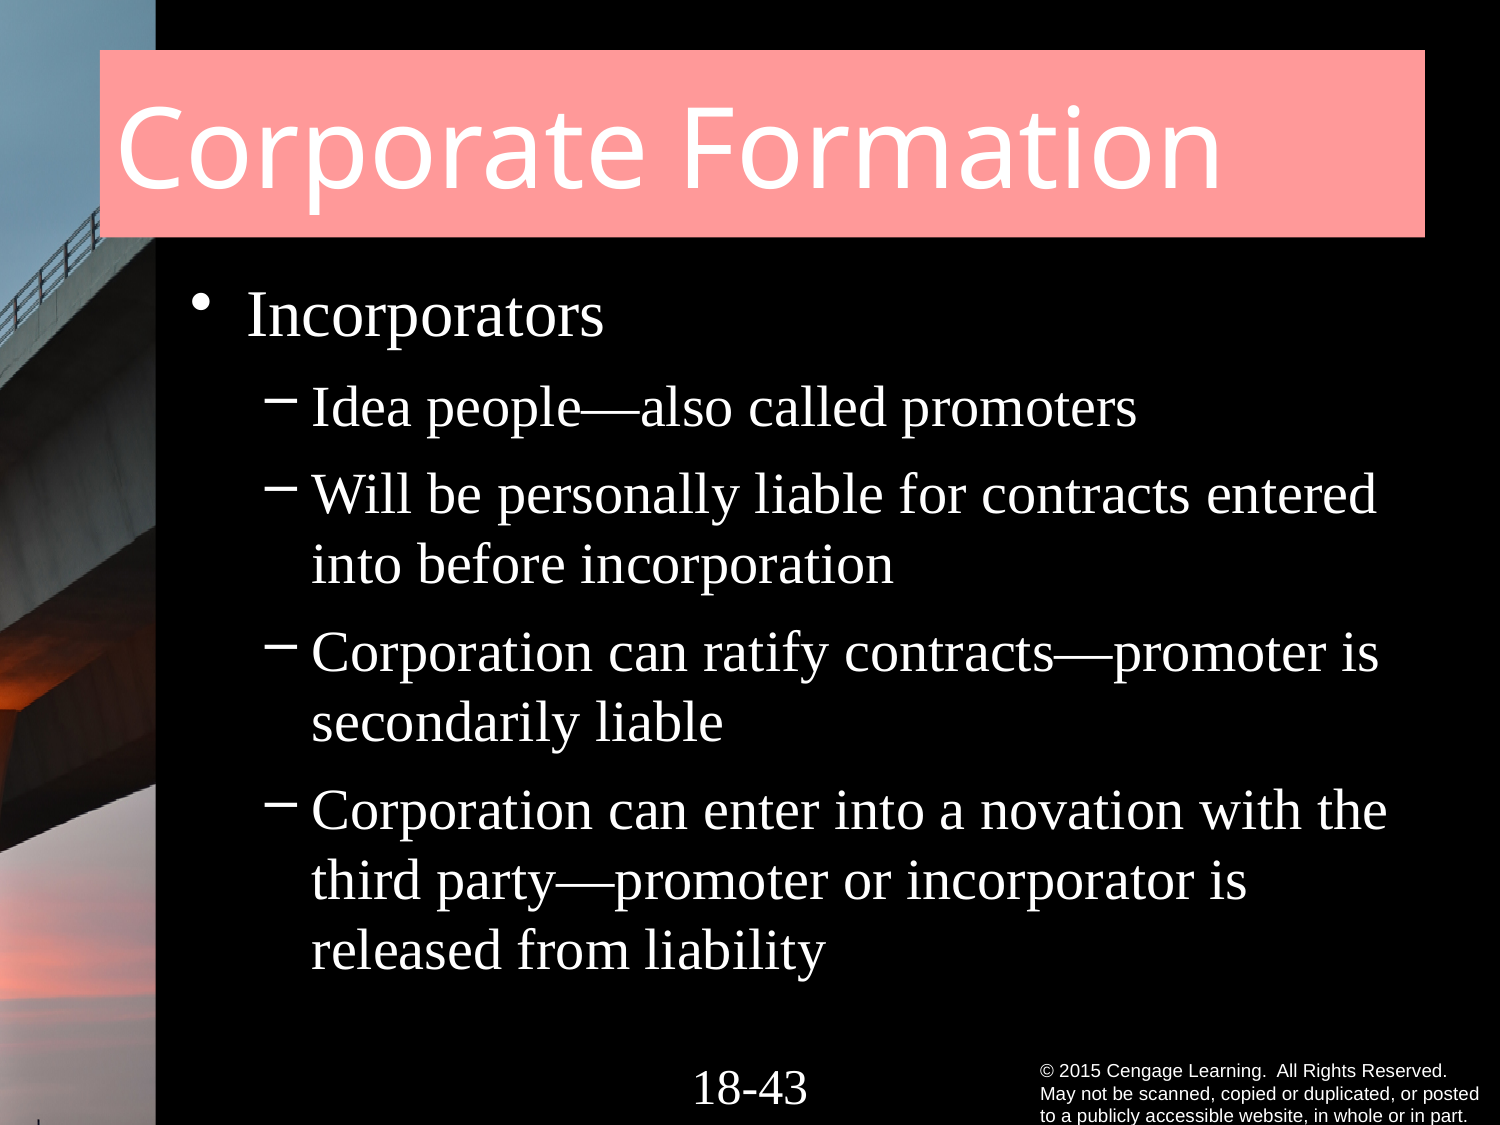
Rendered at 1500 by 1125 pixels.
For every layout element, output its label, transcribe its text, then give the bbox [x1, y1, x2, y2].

list Incorporators Idea people—also called promoters Will be personally liable for contracts entered into before incorporation Corporation can ratify contracts—promoter is secondarily liable Corporation can enter into a novation with the third party—promoter or incorporator is released from liability [174, 262, 1425, 1005]
title Corporate Formation [99, 49, 1426, 238]
slide_number 18-42 [574, 1046, 926, 1125]
picture [0, 0, 155, 1125]
